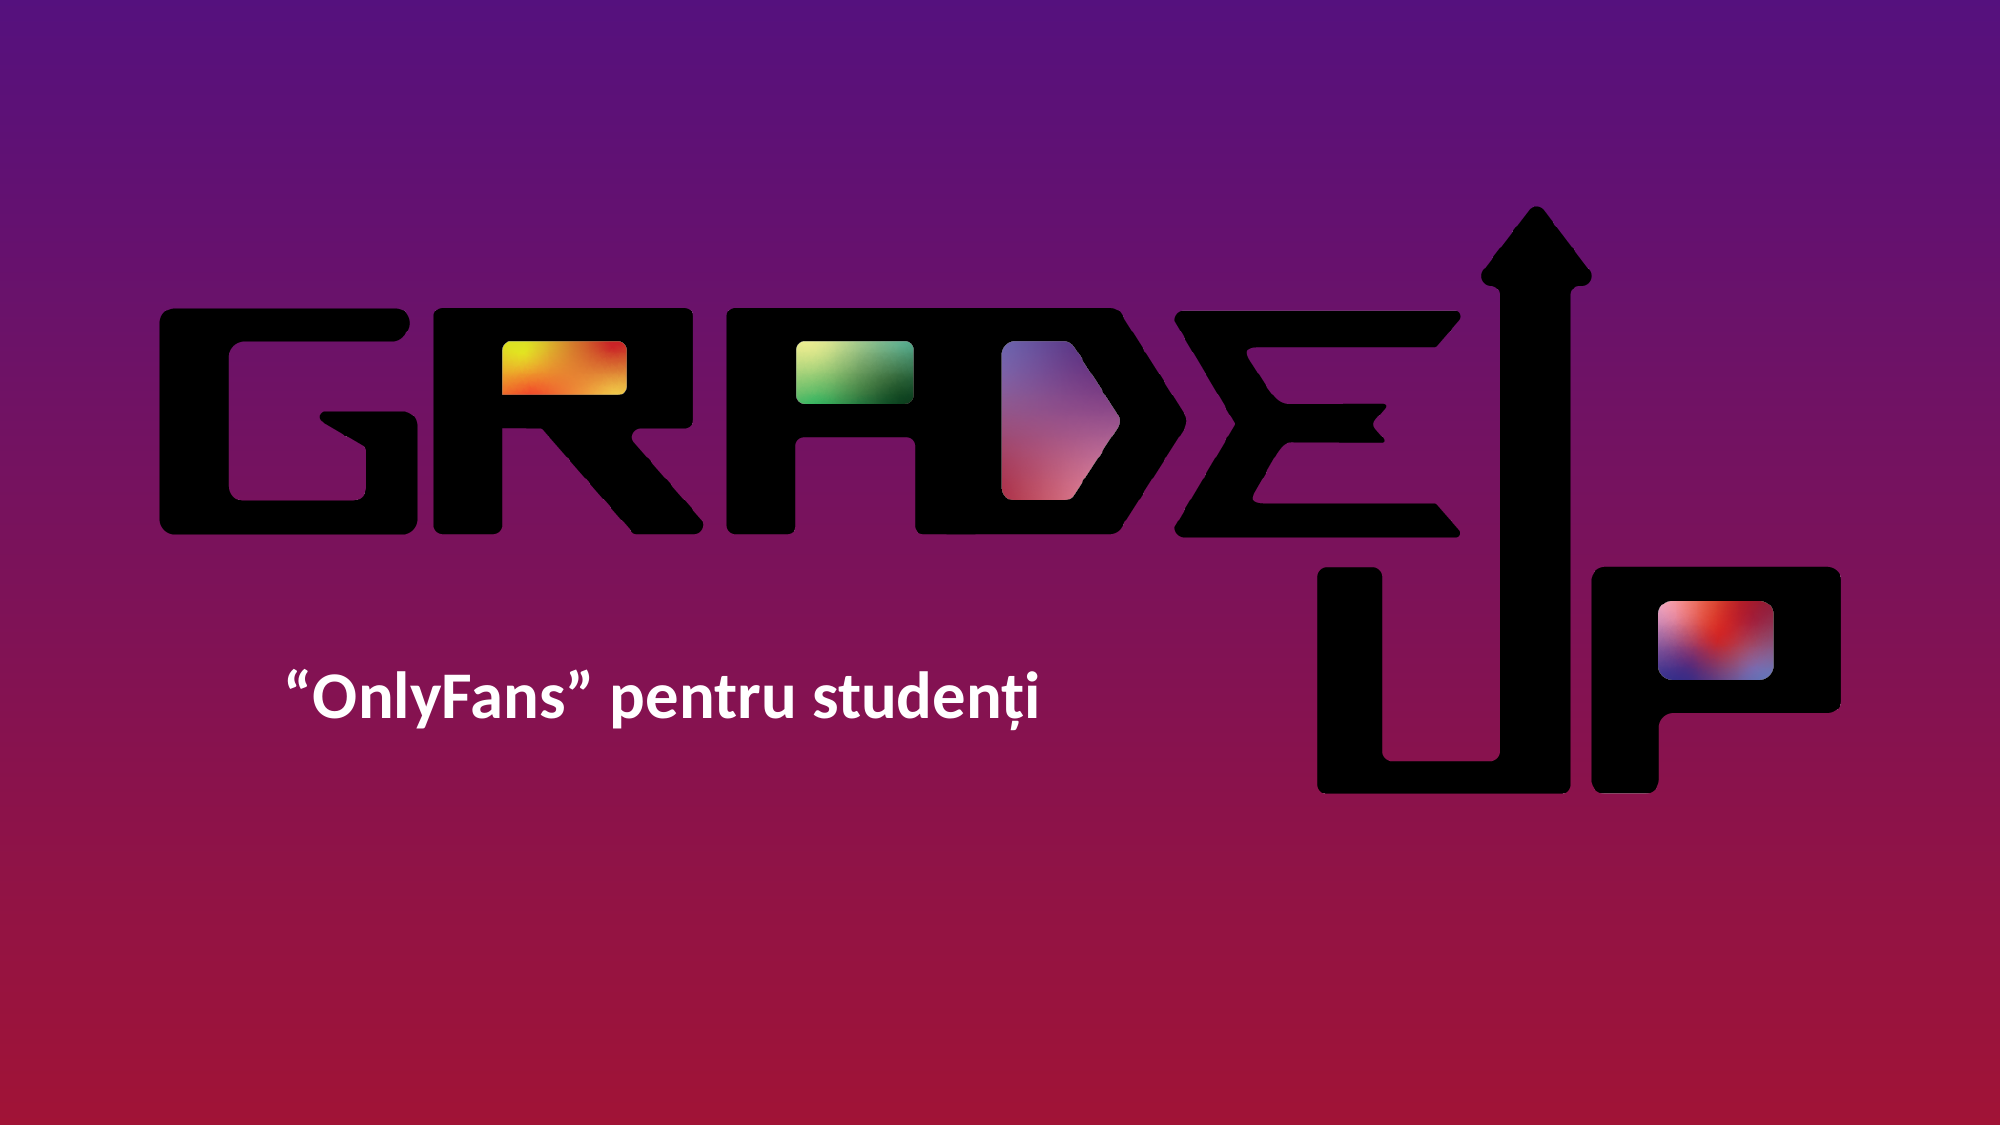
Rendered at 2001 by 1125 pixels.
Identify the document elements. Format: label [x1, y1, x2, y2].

picture [159, 206, 1841, 794]
